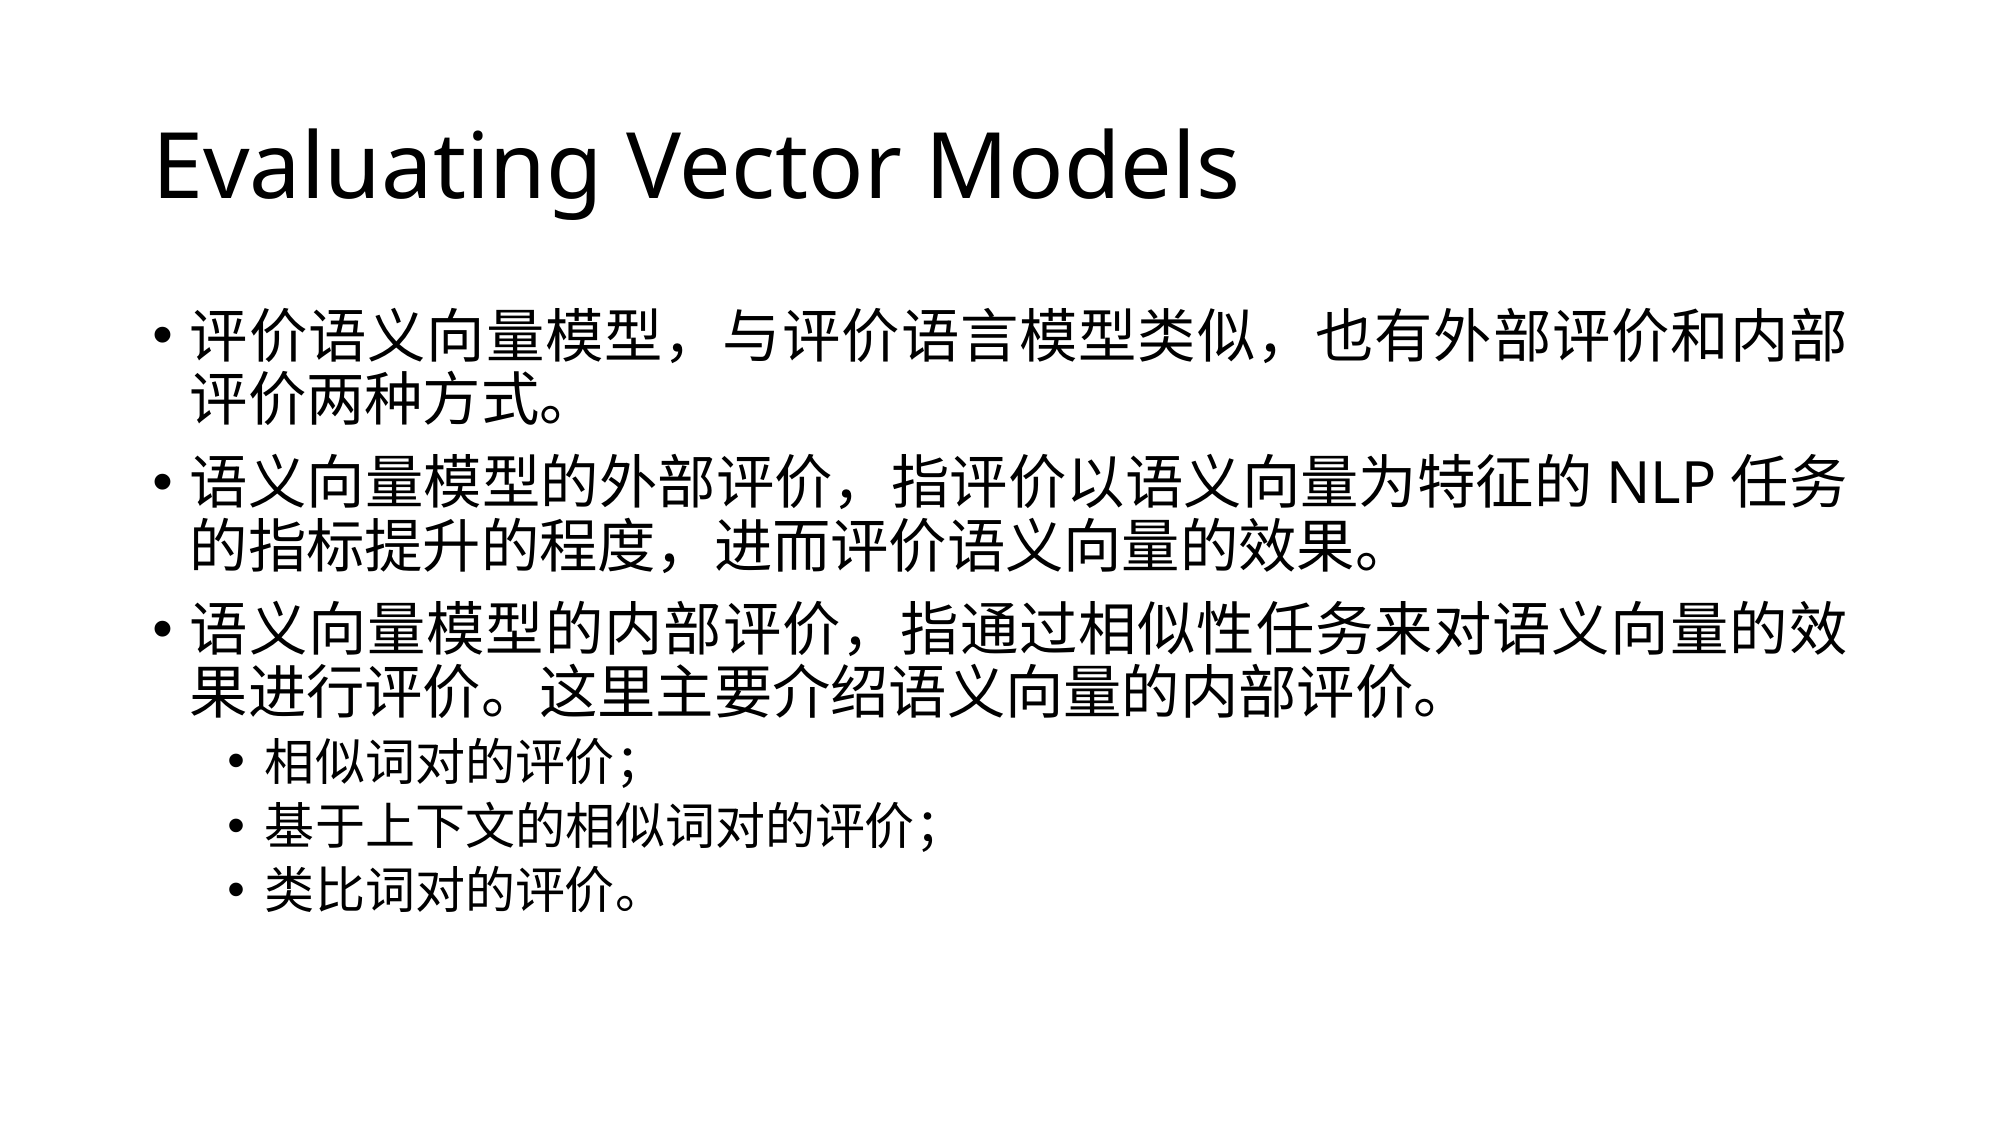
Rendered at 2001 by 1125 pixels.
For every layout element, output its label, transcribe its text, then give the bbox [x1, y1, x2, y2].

list 评价语义向量模型，与评价语言模型类似，也有外部评价和内部评价两种方式。 语义向量模型的外部评价，指评价以语义向量为特征的NLP任务的指标提升的程度，进而评价语义向量的效果。 语义向量模型的内部评价，指通过相似性任务来对语义向量的效果进行评价。这里主要介绍语义向量的内部评价。 相似词对的评价； 基于上下文的相似词对的评价； 类比词对的评价。 [137, 299, 1863, 1014]
title Evaluating Vector Models [137, 59, 1863, 278]
